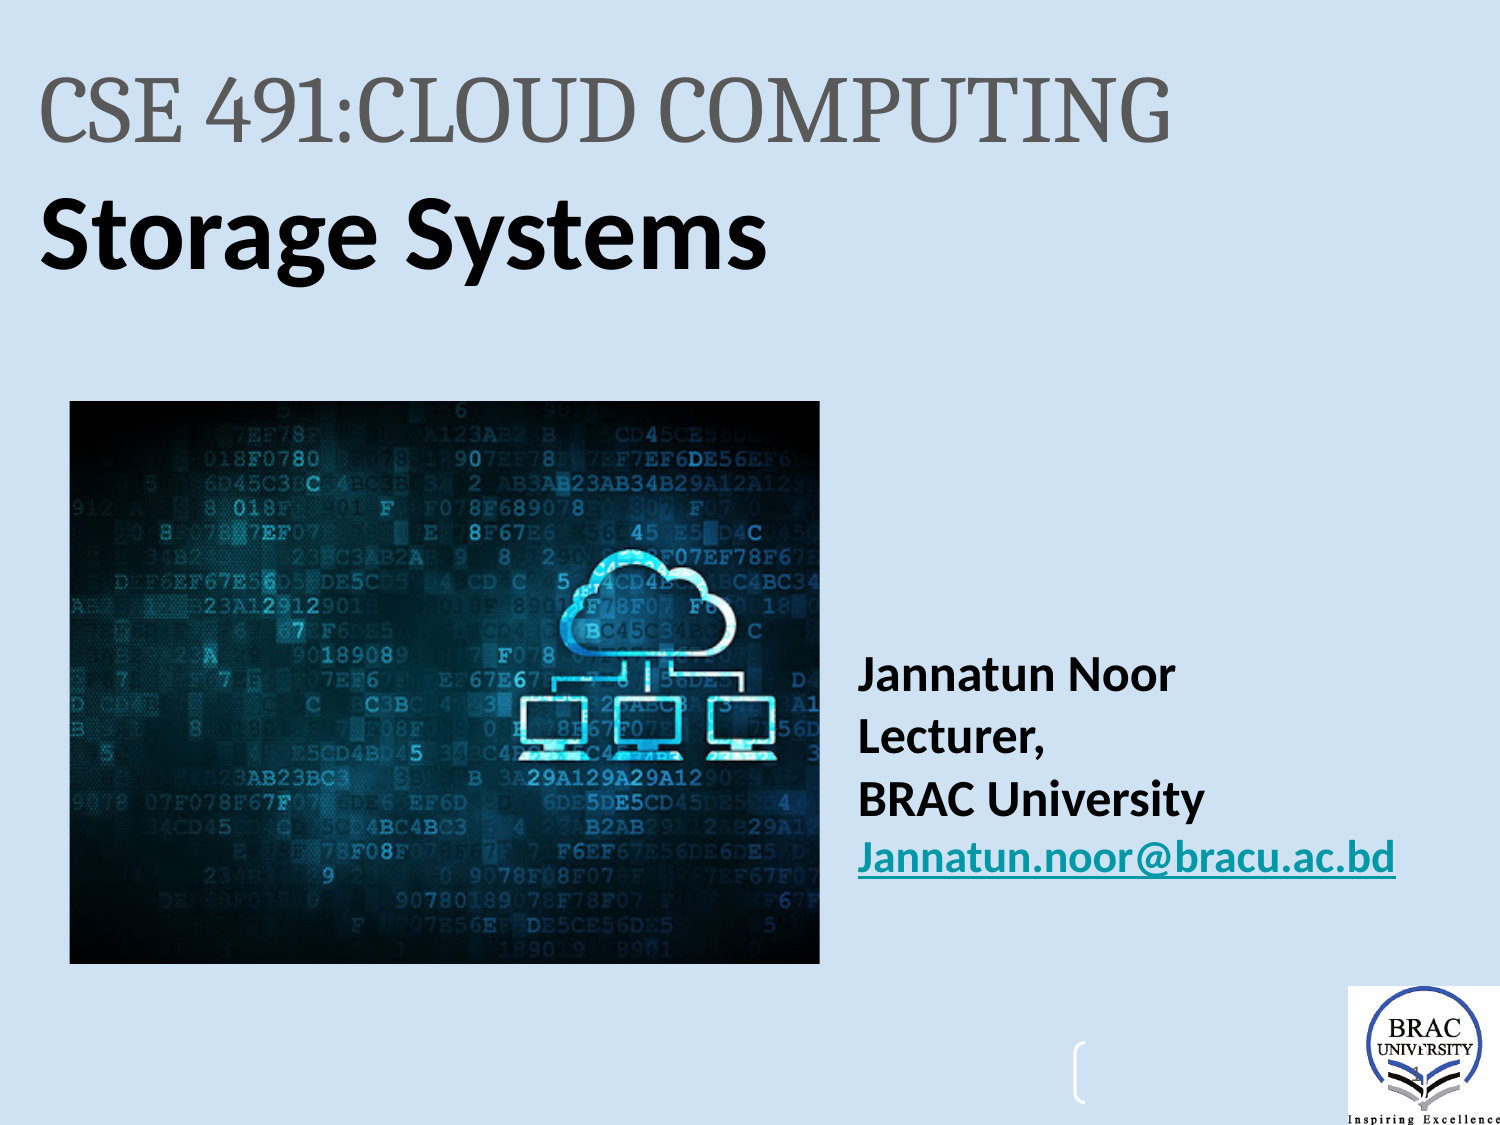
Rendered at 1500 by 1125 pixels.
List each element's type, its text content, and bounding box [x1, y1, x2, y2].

picture [69, 401, 820, 965]
text_box Jannatun Noor Lecturer, BRAC University Jannatun.noor@bracu.ac.bd [842, 586, 1446, 815]
slide_number ‹#› [1074, 1042, 1426, 1103]
text_box CSE 491:CLOUD COMPUTING Storage Systems [24, 24, 1388, 313]
picture [1348, 986, 1500, 1125]
